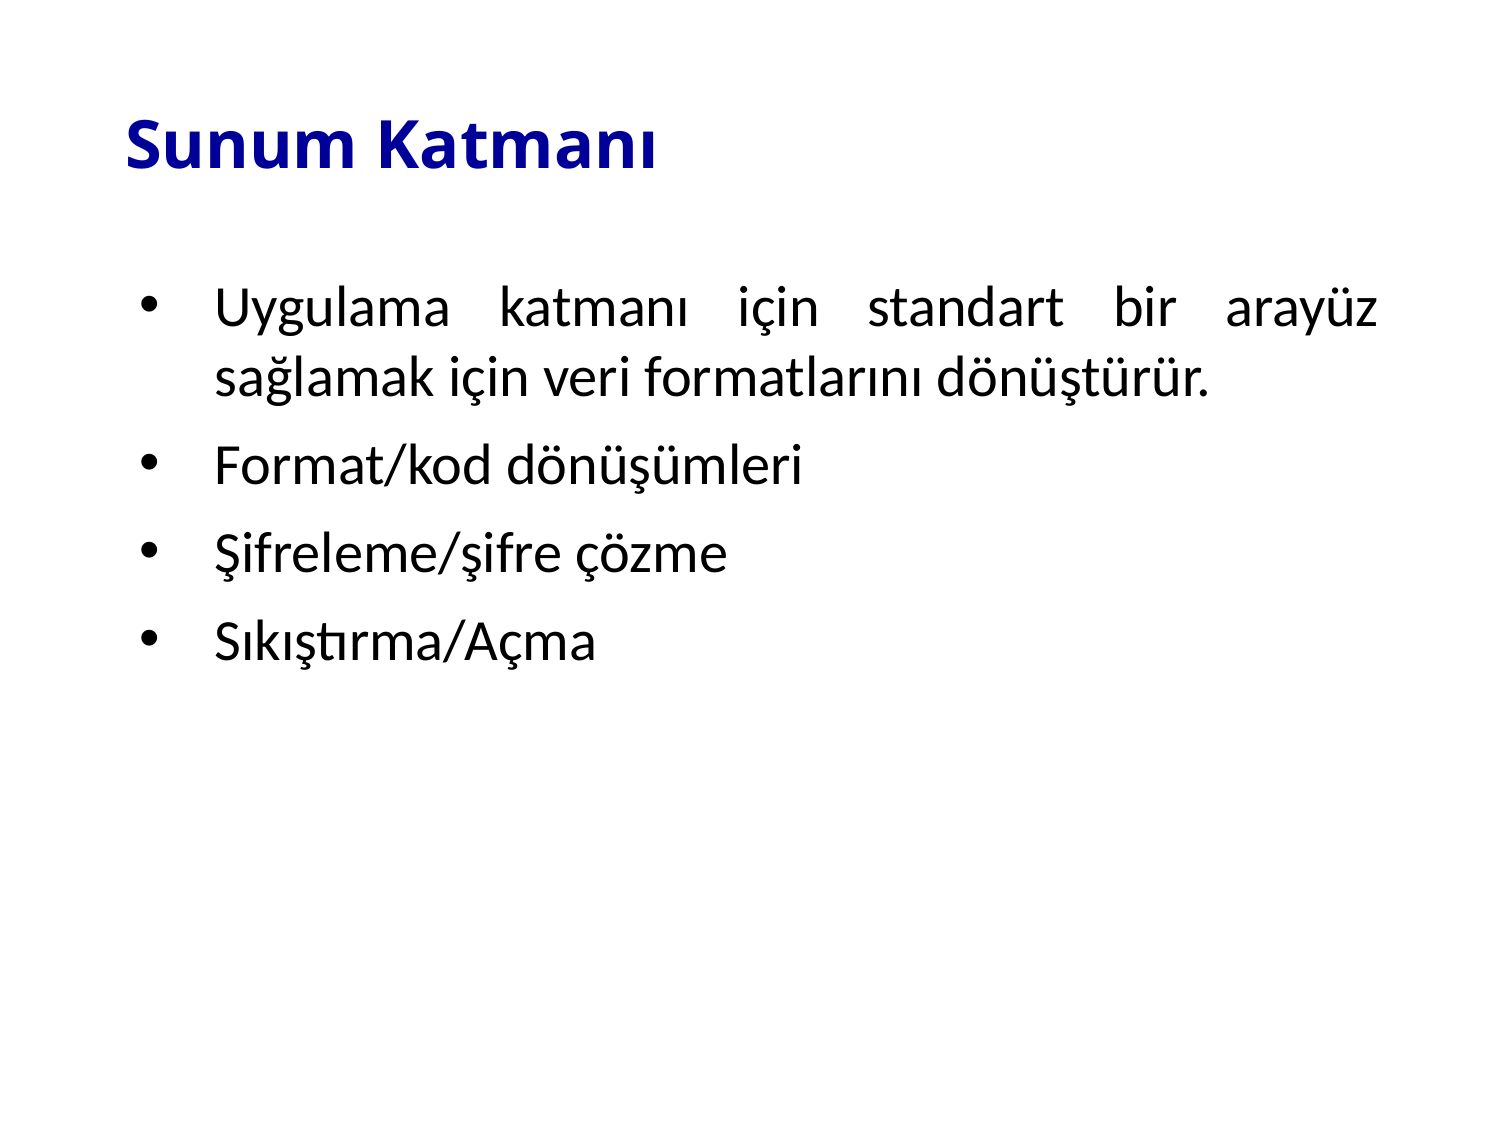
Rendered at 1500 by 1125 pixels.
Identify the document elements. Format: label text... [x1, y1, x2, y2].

text_box Uygulama katmanı için standart bir arayüz sağlamak için veri formatlarını dönüştürür. Format/kod dönüşümleri Şifreleme/şifre çözme Sıkıştırma/Açma [137, 249, 1380, 673]
text_box Sunum Katmanı [122, 99, 1213, 182]
